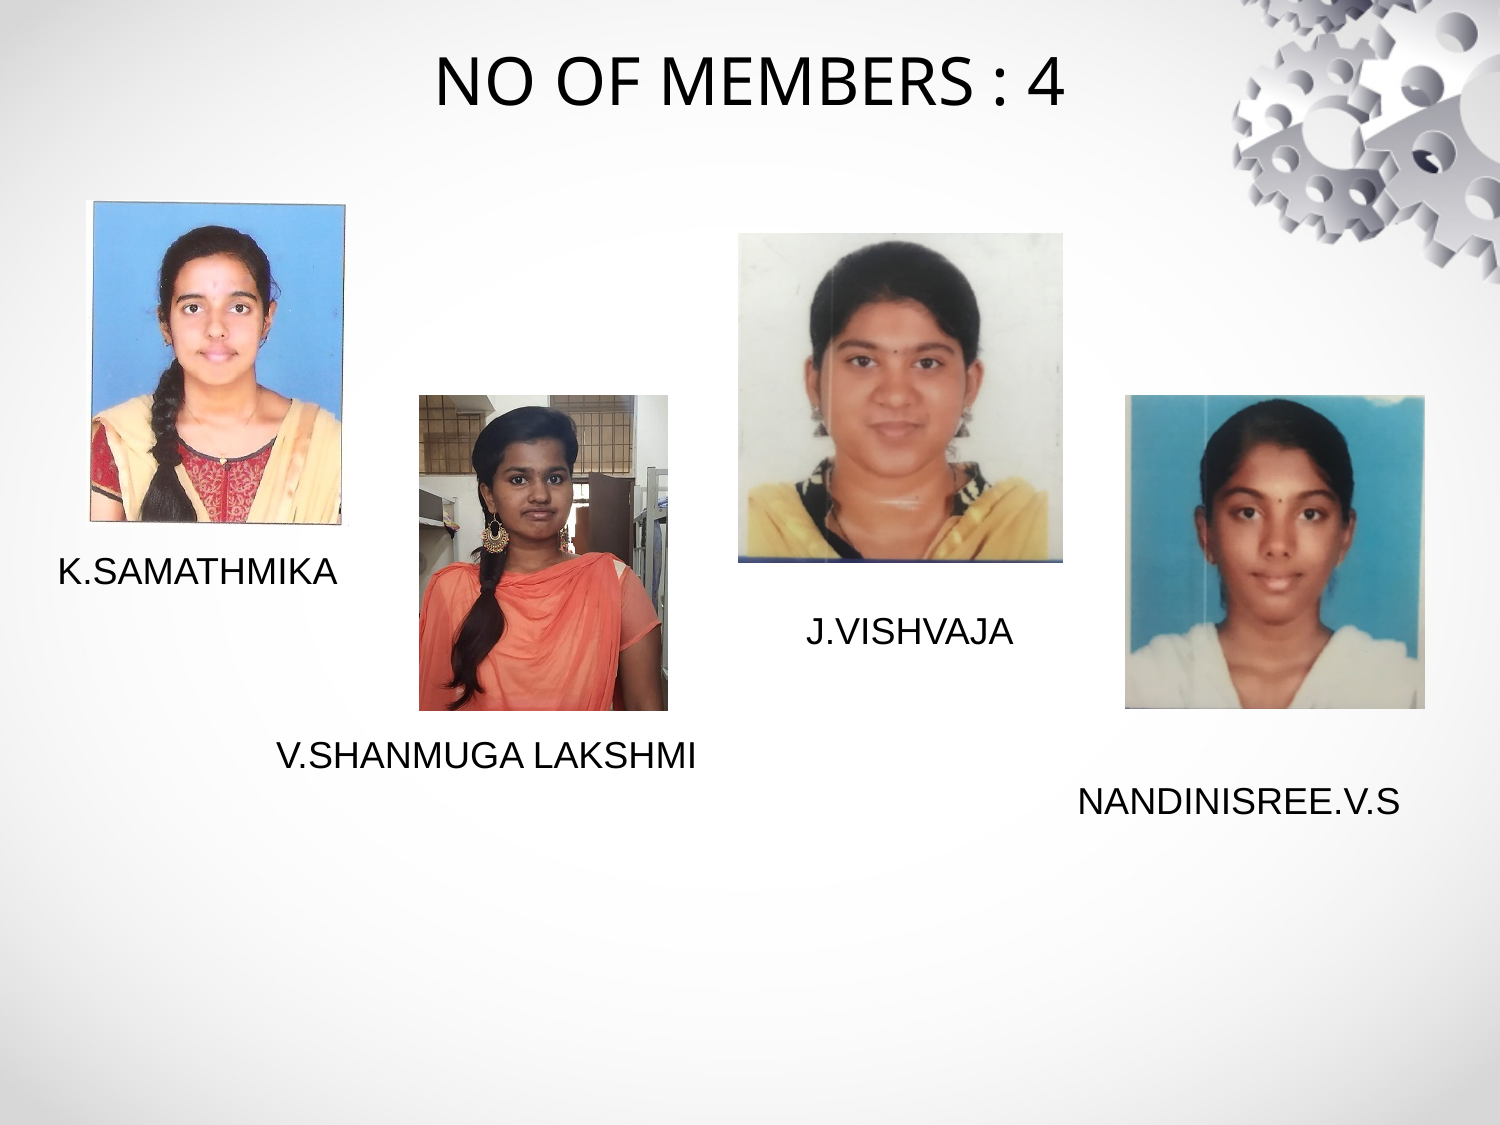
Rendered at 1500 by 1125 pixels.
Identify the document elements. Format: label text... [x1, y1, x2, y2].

picture [0, 0, 1500, 1125]
title NO OF MEMBERS : 4 [74, 30, 1426, 127]
text_box J.VISHVAJA [791, 599, 1100, 660]
text_box NANDINISREE.V.S [1062, 769, 1450, 830]
text_box K.SAMATHMIKA [42, 539, 393, 599]
text_box V.SHANMUGA LAKSHMI [261, 723, 774, 784]
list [738, 233, 1063, 563]
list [86, 199, 349, 527]
